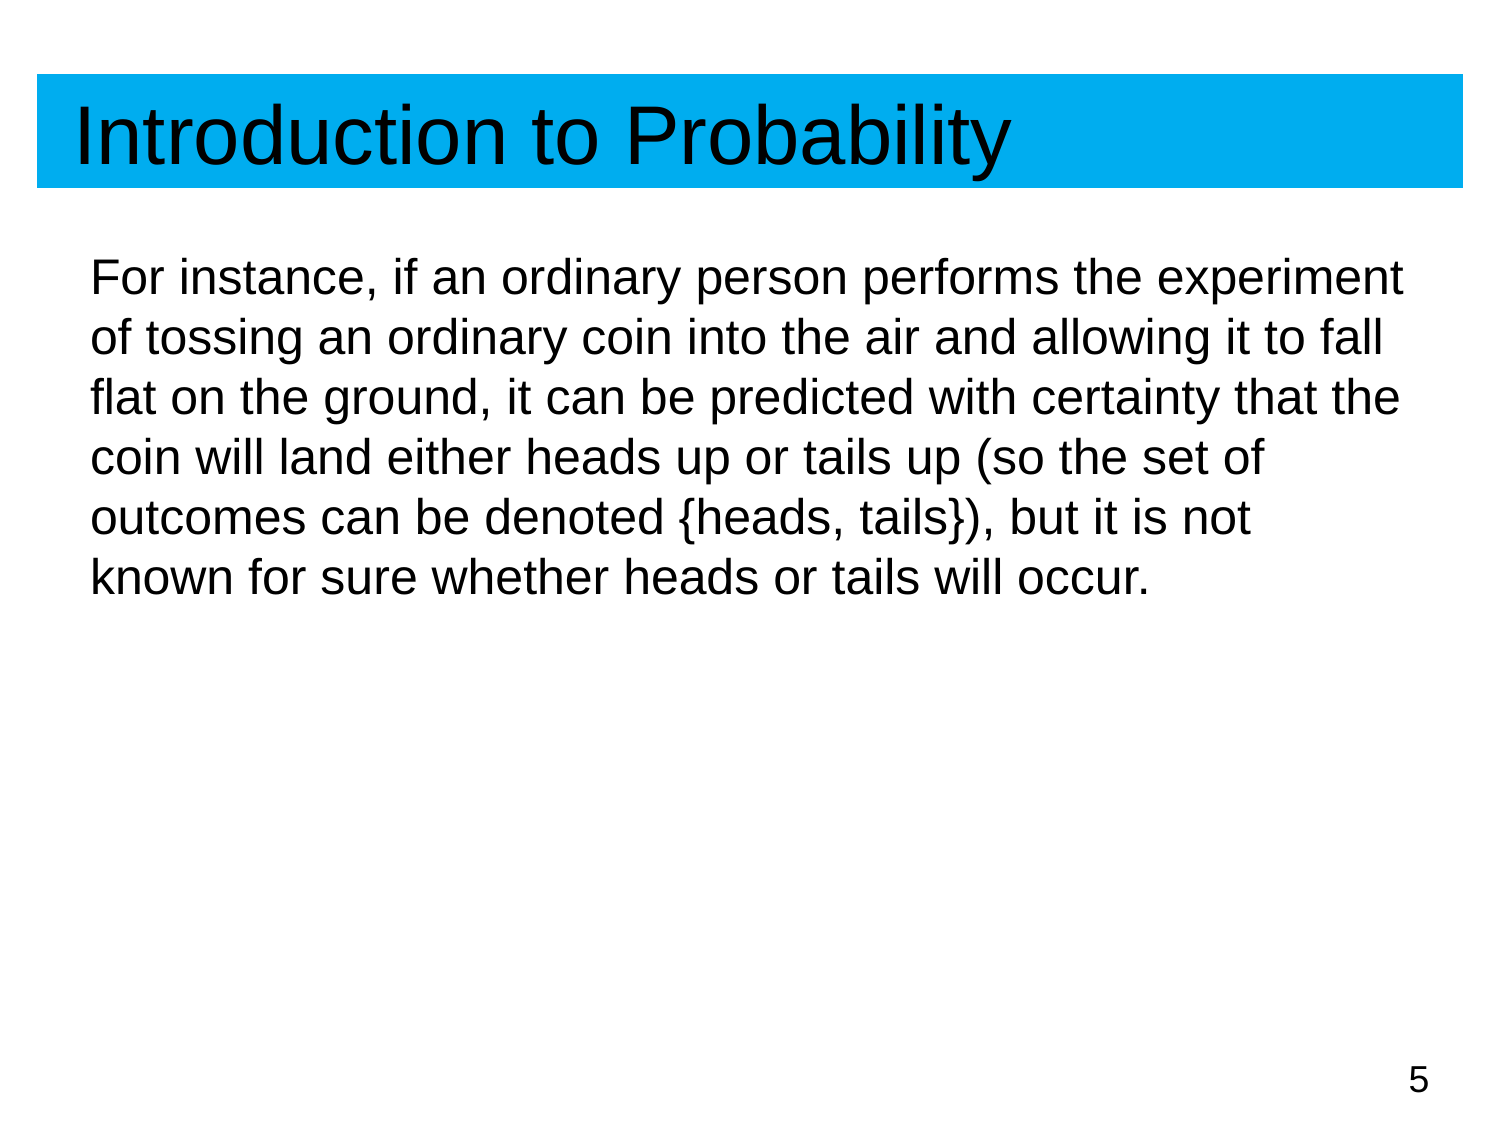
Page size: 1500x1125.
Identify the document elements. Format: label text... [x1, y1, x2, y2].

title Introduction to Probability [58, 37, 1408, 225]
list For instance, if an ordinary person performs the experiment of tossing an ordinary coin into the air and allowing it to fall flat on the ground, it can be predicted with certainty that the coin will land either heads up or tails up (so the set of outcomes can be denoted {heads, tails}), but it is not known for sure whether heads or tails will occur. [75, 237, 1425, 638]
